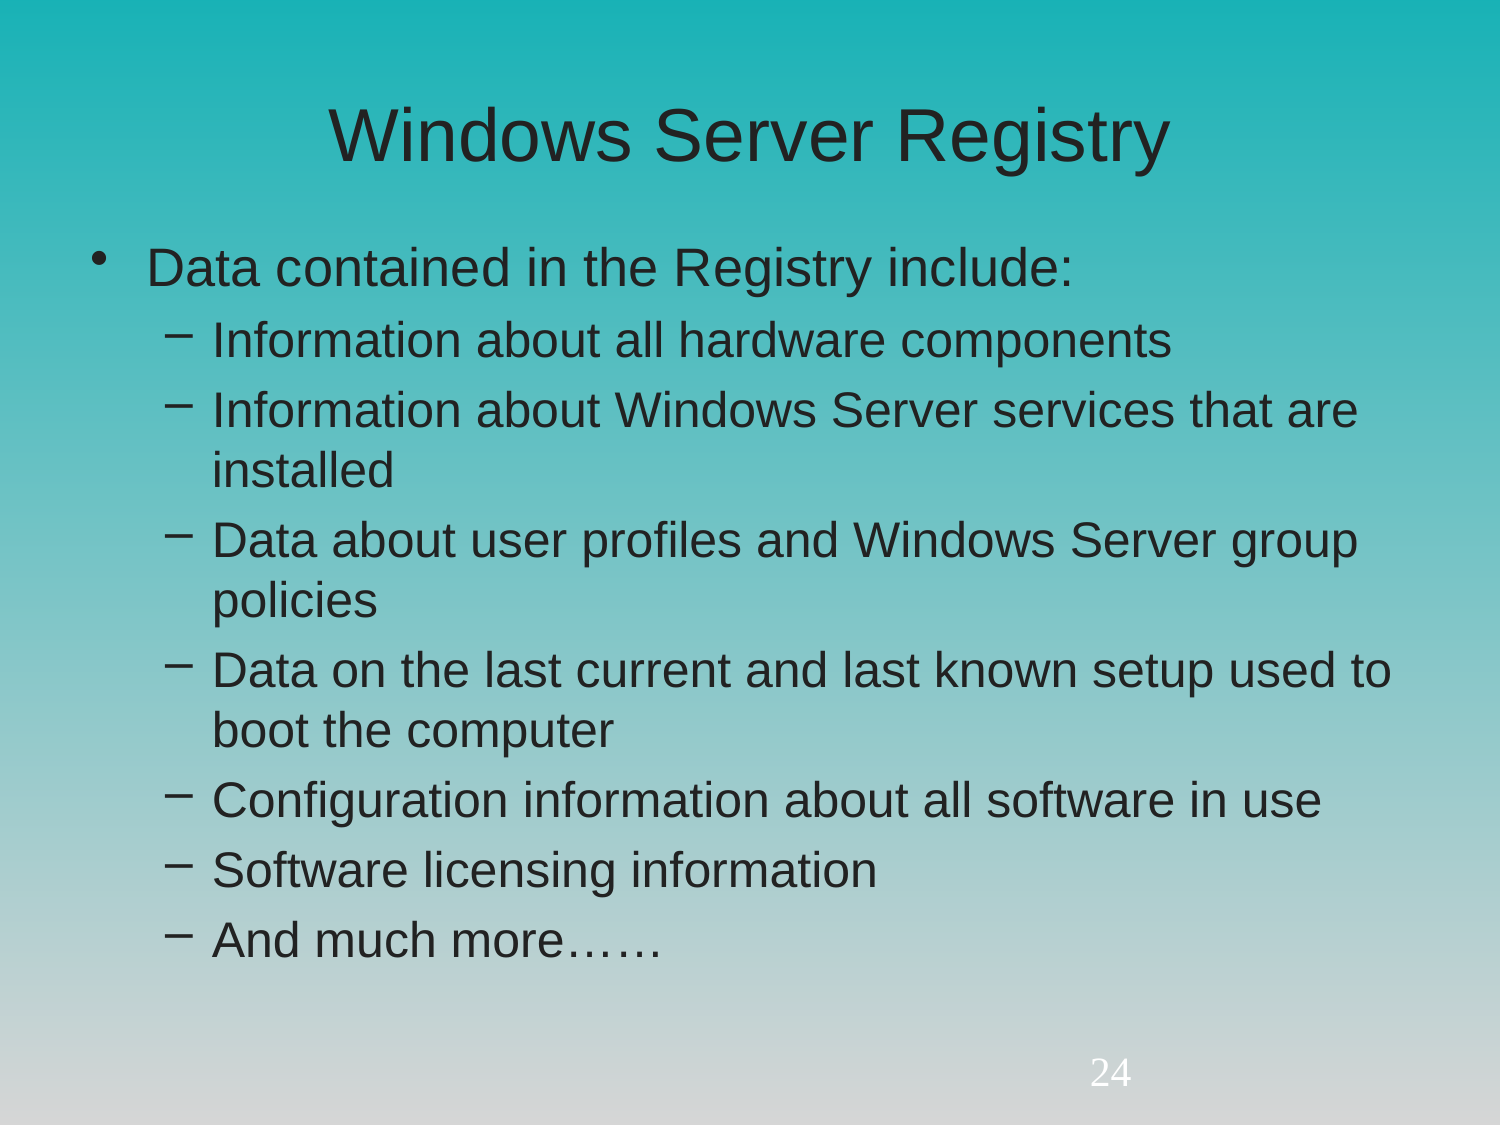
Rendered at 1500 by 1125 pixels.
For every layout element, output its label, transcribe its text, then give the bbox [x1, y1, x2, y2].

title Windows Server Registry [87, 37, 1413, 224]
slide_number 24 [1074, 1037, 1413, 1100]
list Data contained in the Registry include: Information about all hardware components Information about Windows Server services that are installed Data about user profiles and Windows Server group policies Data on the last current and last known setup used to boot the computer Configuration information about all software in use Software licensing information And much more…… [75, 224, 1438, 975]
